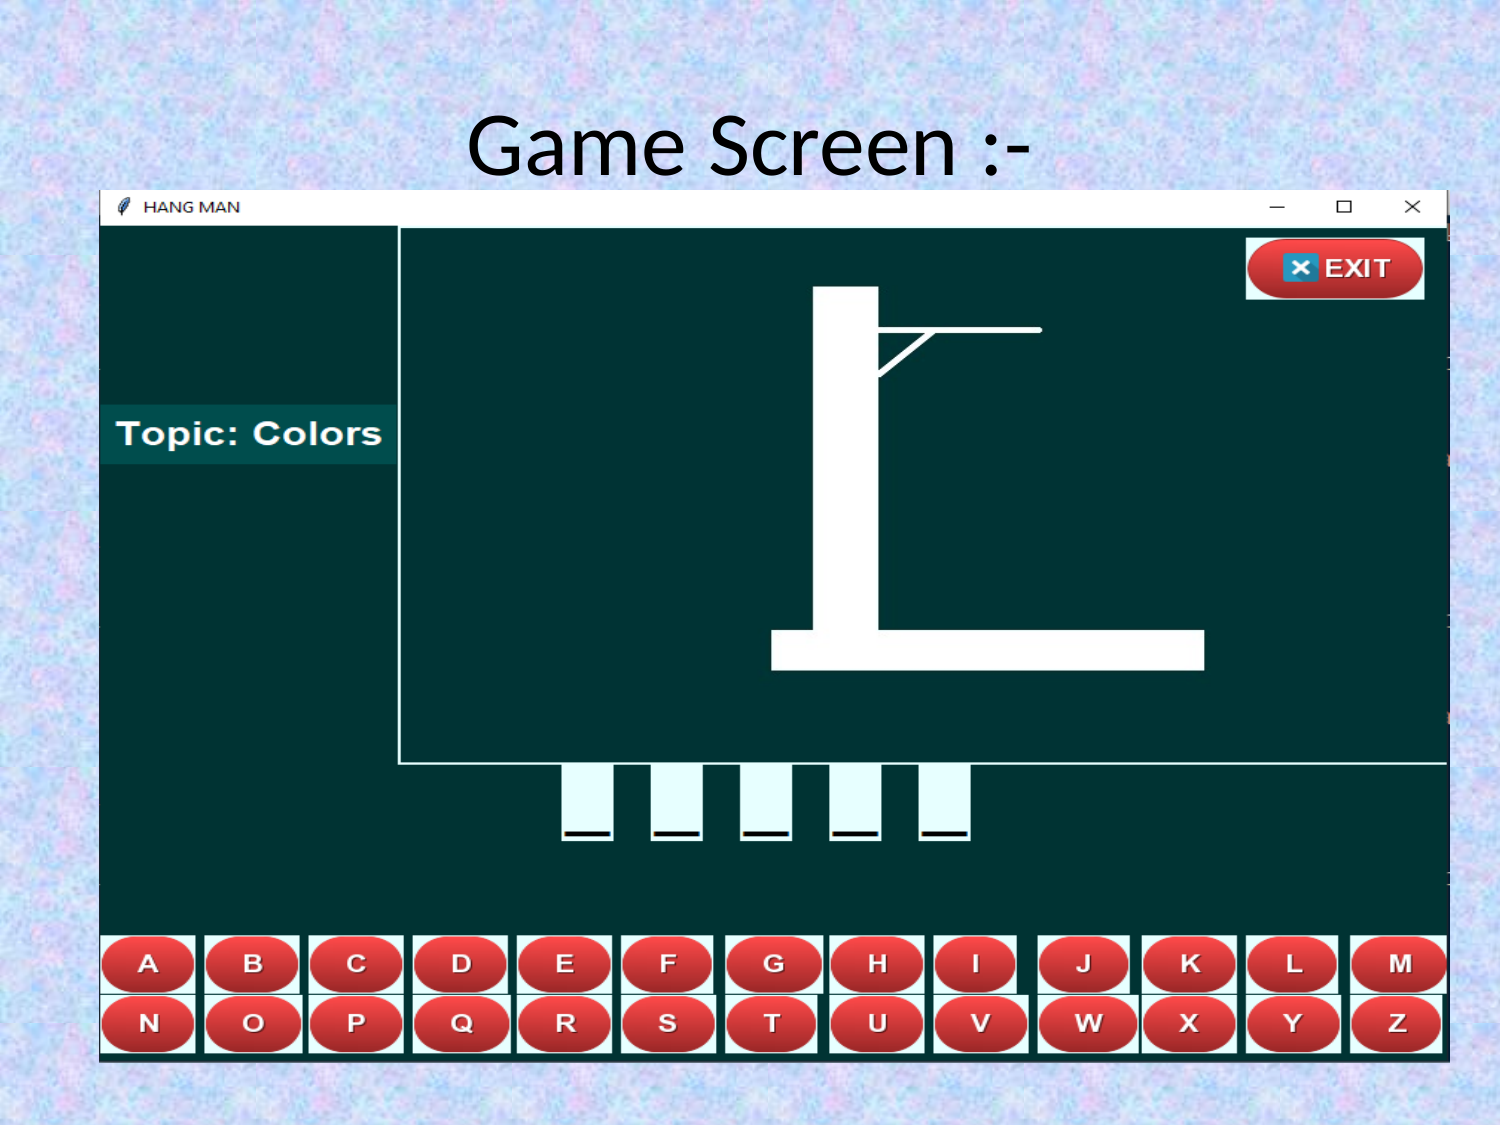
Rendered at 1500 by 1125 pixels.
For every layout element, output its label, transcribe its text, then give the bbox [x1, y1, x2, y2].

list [99, 190, 1451, 1063]
picture [0, 0, 1500, 1125]
title Game Screen :- [75, 45, 1425, 233]
